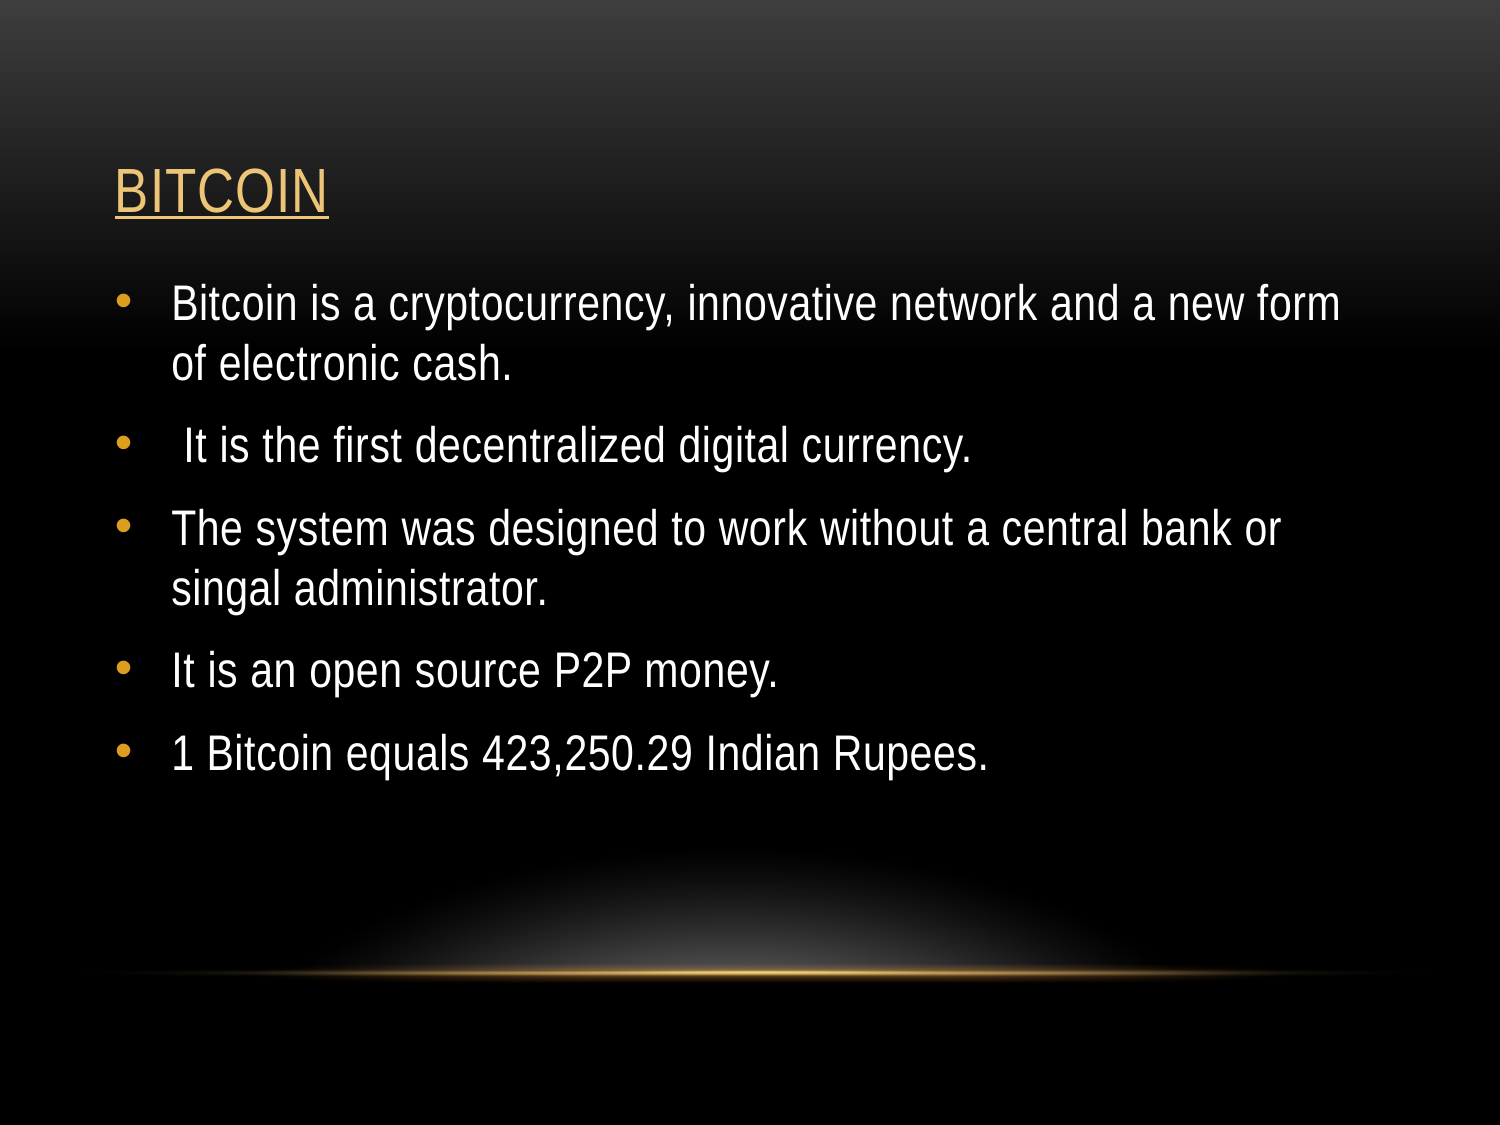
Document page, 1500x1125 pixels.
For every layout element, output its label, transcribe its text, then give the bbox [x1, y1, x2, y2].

picture [0, 0, 1500, 1125]
list Bitcoin is a cryptocurrency, innovative network and a new form of electronic cash. It is the first decentralized digital currency. The system was designed to work without a central bank or singal administrator. It is an open source P2P money. 1 Bitcoin equals 423,250.29 Indian Rupees. [99, 262, 1400, 938]
title Bitcoin [99, 45, 1400, 233]
